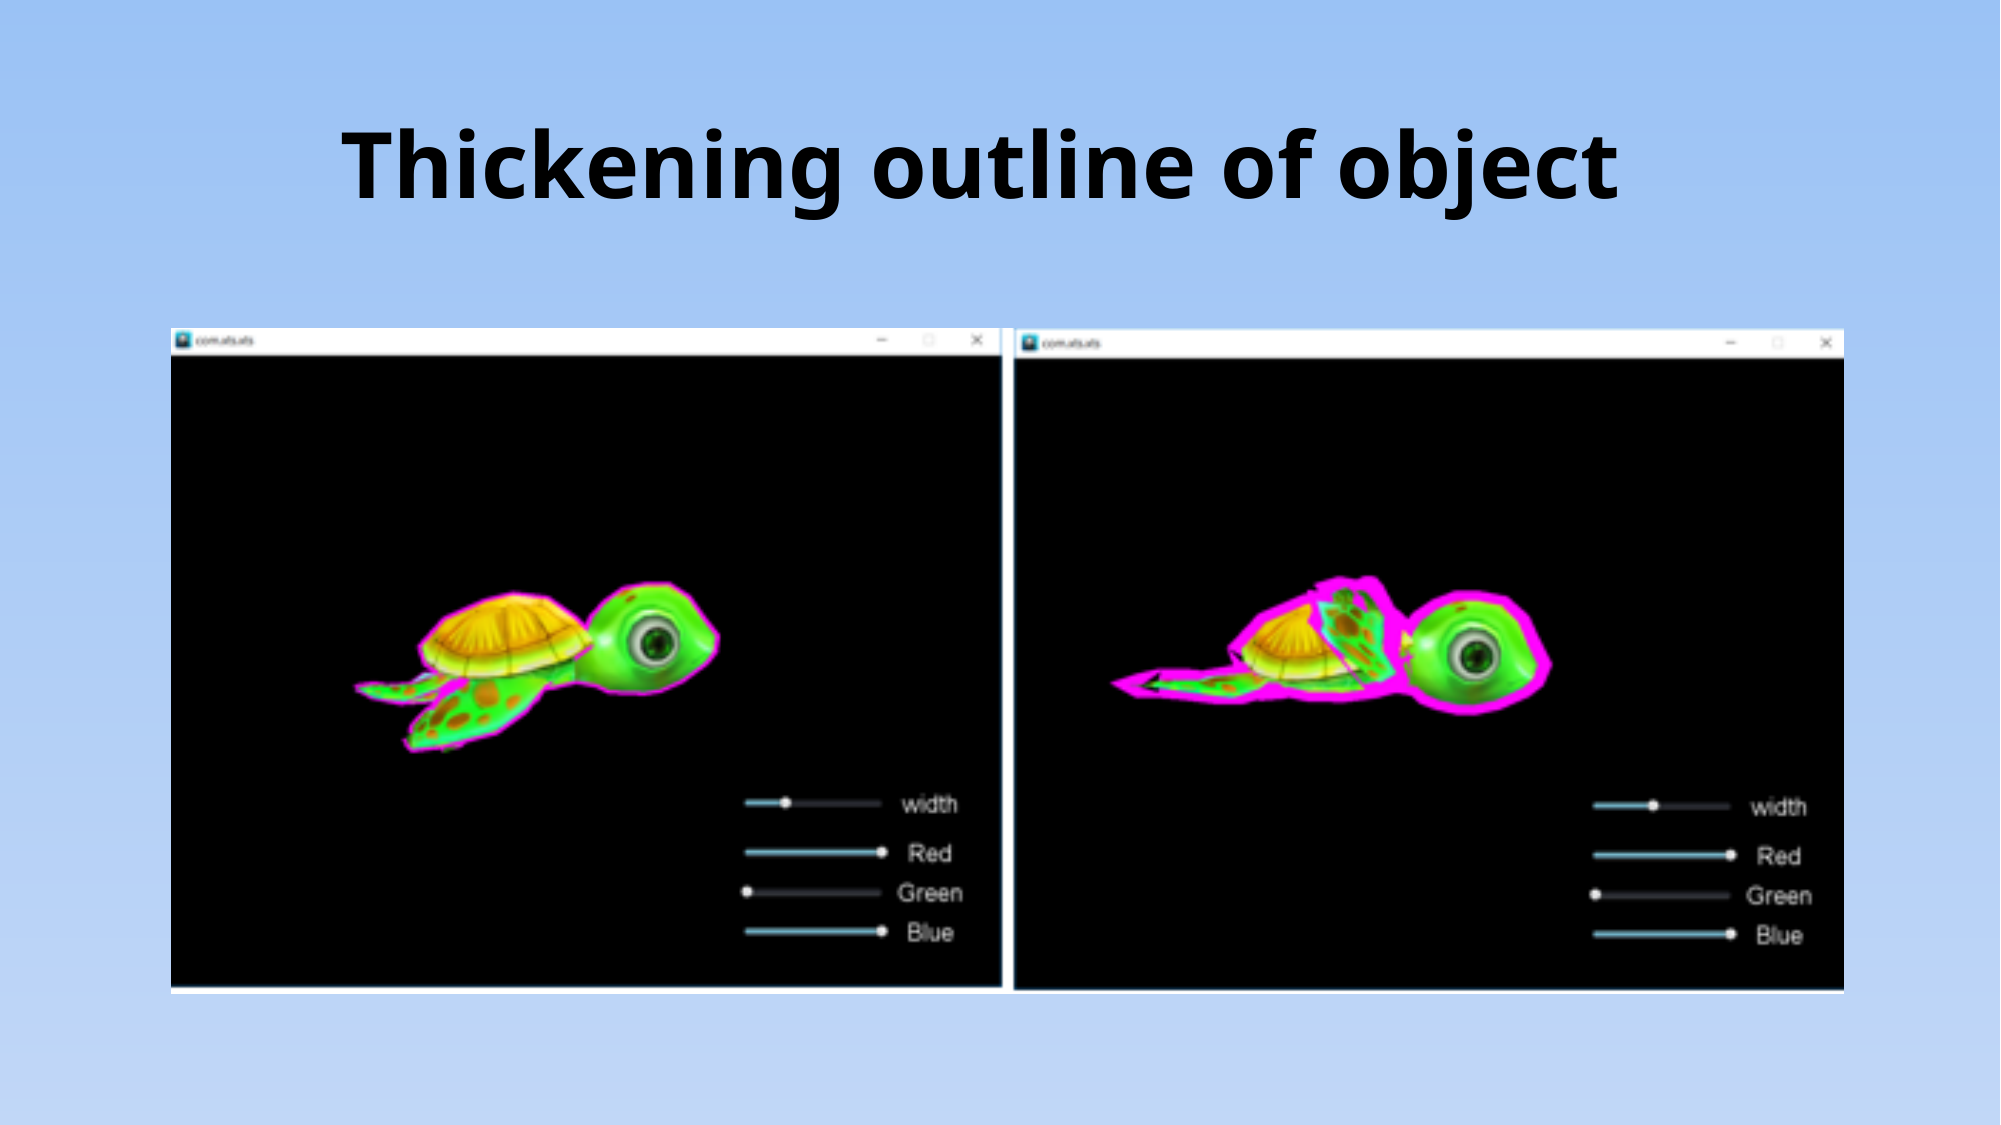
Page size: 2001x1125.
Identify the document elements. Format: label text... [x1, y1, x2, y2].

picture [171, 328, 1844, 994]
title Thickening outline of object [118, 59, 1844, 278]
